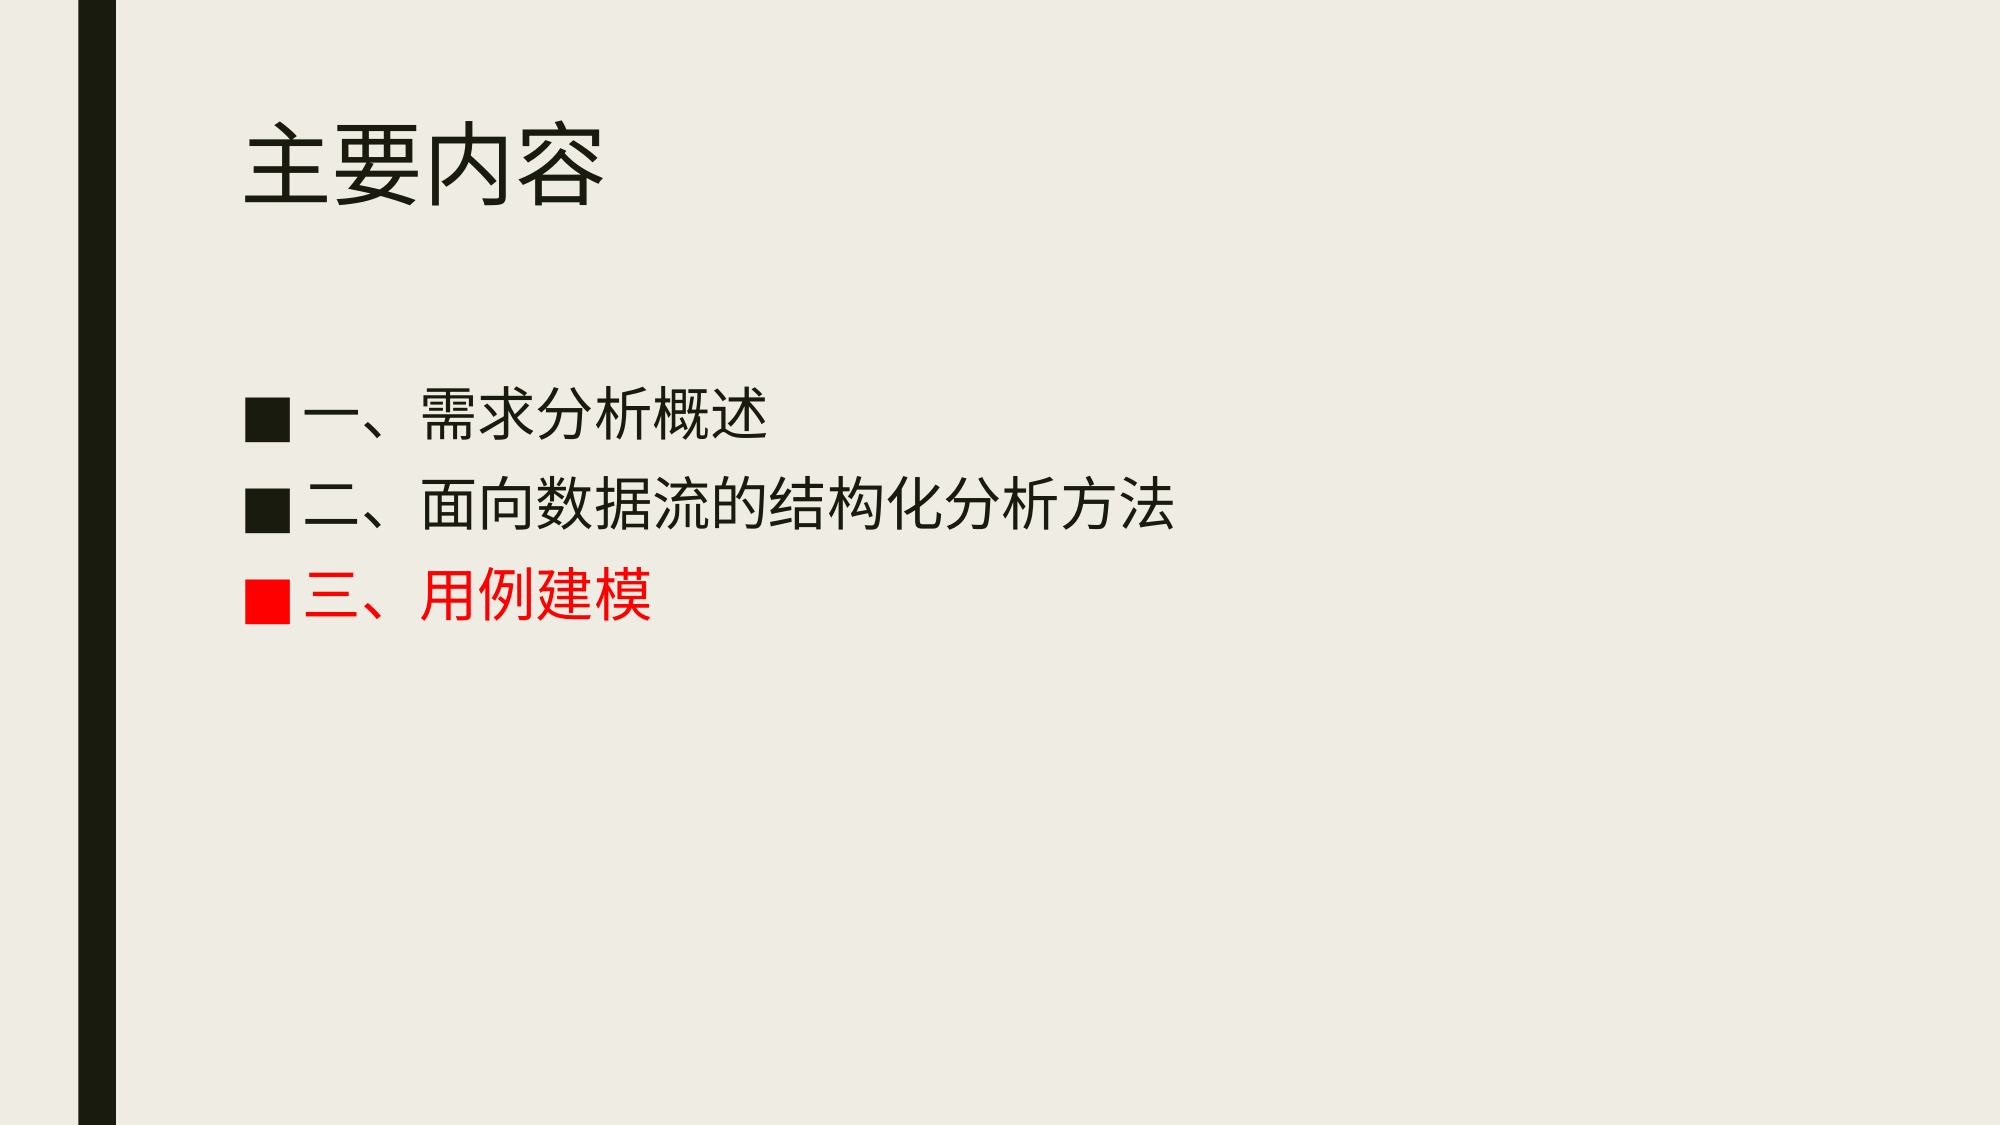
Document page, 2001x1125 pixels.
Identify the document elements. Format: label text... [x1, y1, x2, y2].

title 主要内容 [225, 112, 1800, 357]
list 一、需求分析概述 二、面向数据流的结构化分析方法 三、用例建模 [225, 375, 1800, 963]
